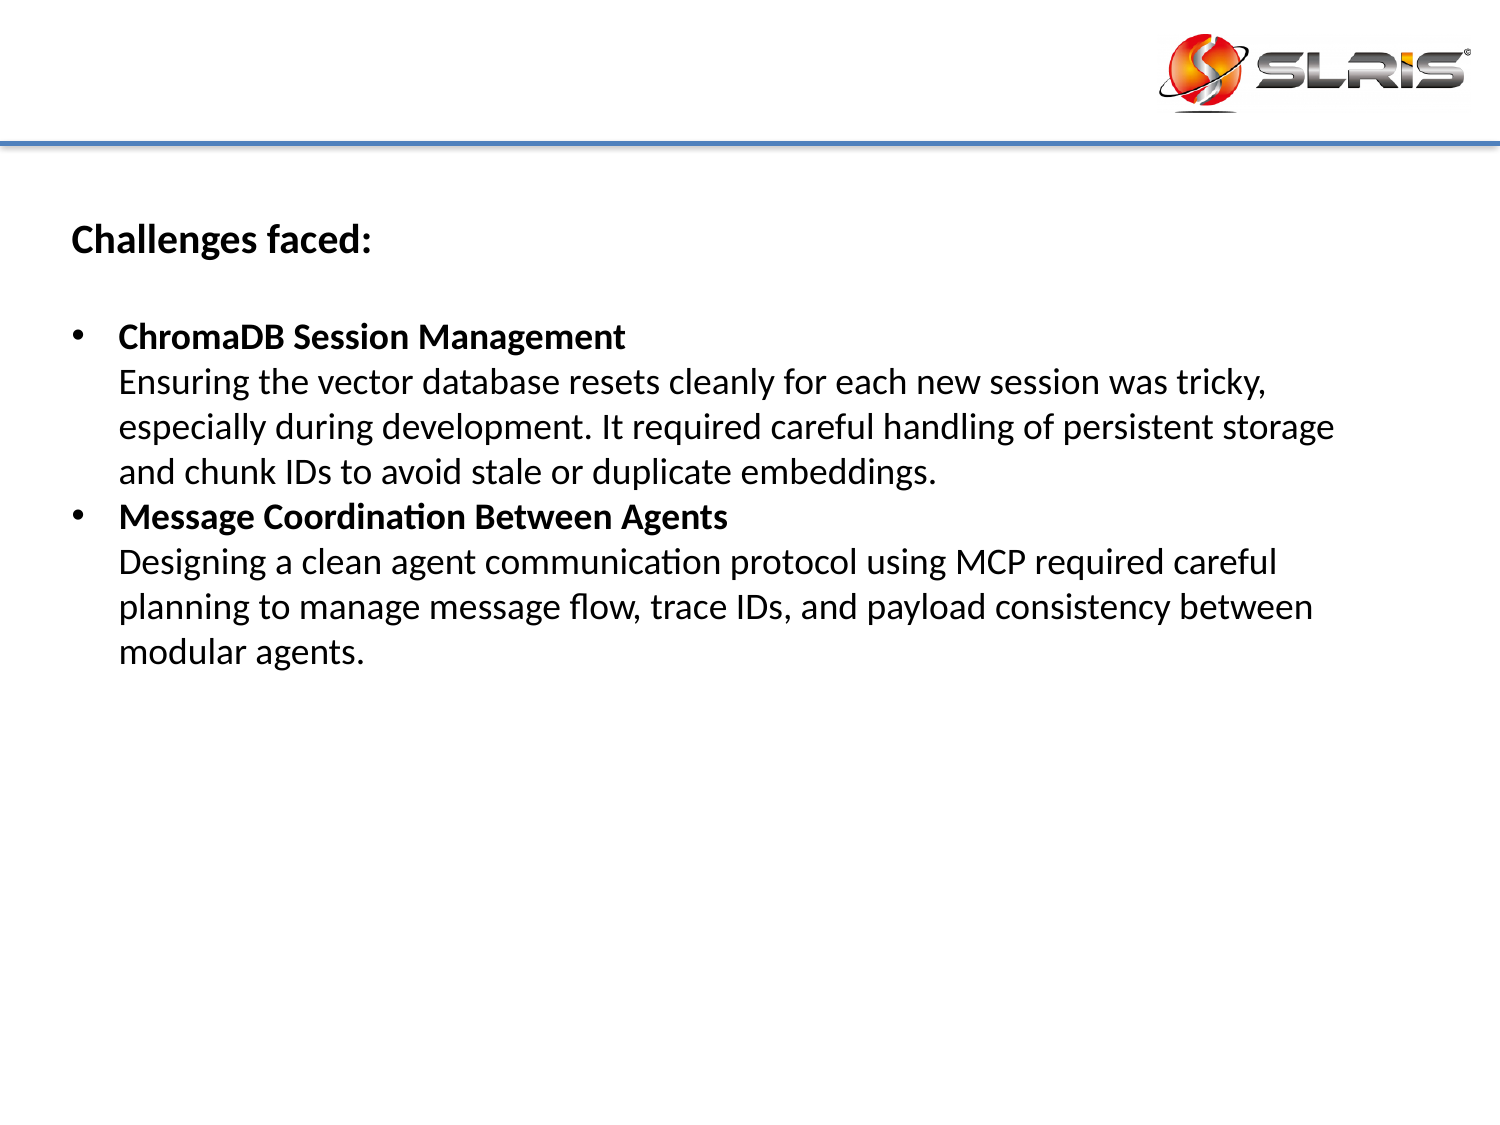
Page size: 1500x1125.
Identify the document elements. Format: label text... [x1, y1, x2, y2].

picture [1157, 33, 1471, 113]
text_box Challenges faced: ChromaDB Session Management Ensuring the vector database resets cleanly for each new session was tricky, especially during development. It required careful handling of persistent storage and chunk IDs to avoid stale or duplicate embeddings. Message Coordination Between Agents Designing a clean agent communication protocol using MCP required careful planning to manage message flow, trace IDs, and payload consistency between modular agents. [56, 204, 1386, 680]
